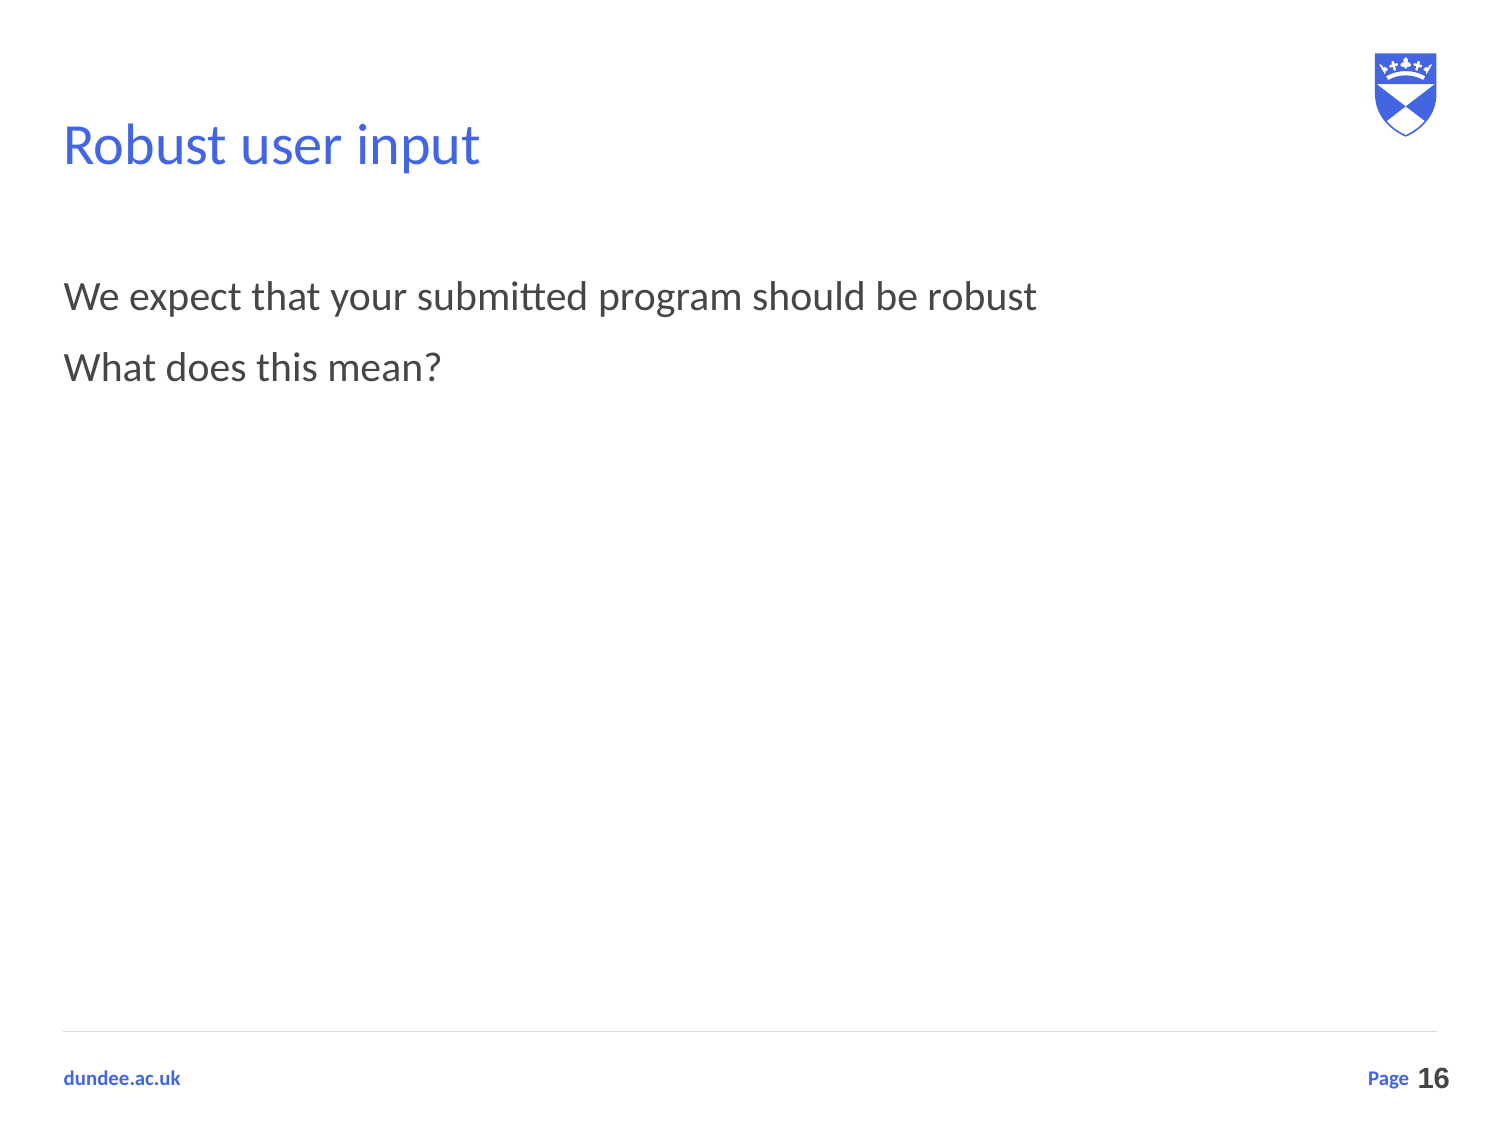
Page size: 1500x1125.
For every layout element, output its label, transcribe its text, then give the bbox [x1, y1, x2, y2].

title Robust user input [63, 61, 1359, 235]
slide_number 16 [1417, 1047, 1460, 1107]
list We expect that your submitted program should be robust What does this mean? [63, 261, 1437, 1031]
